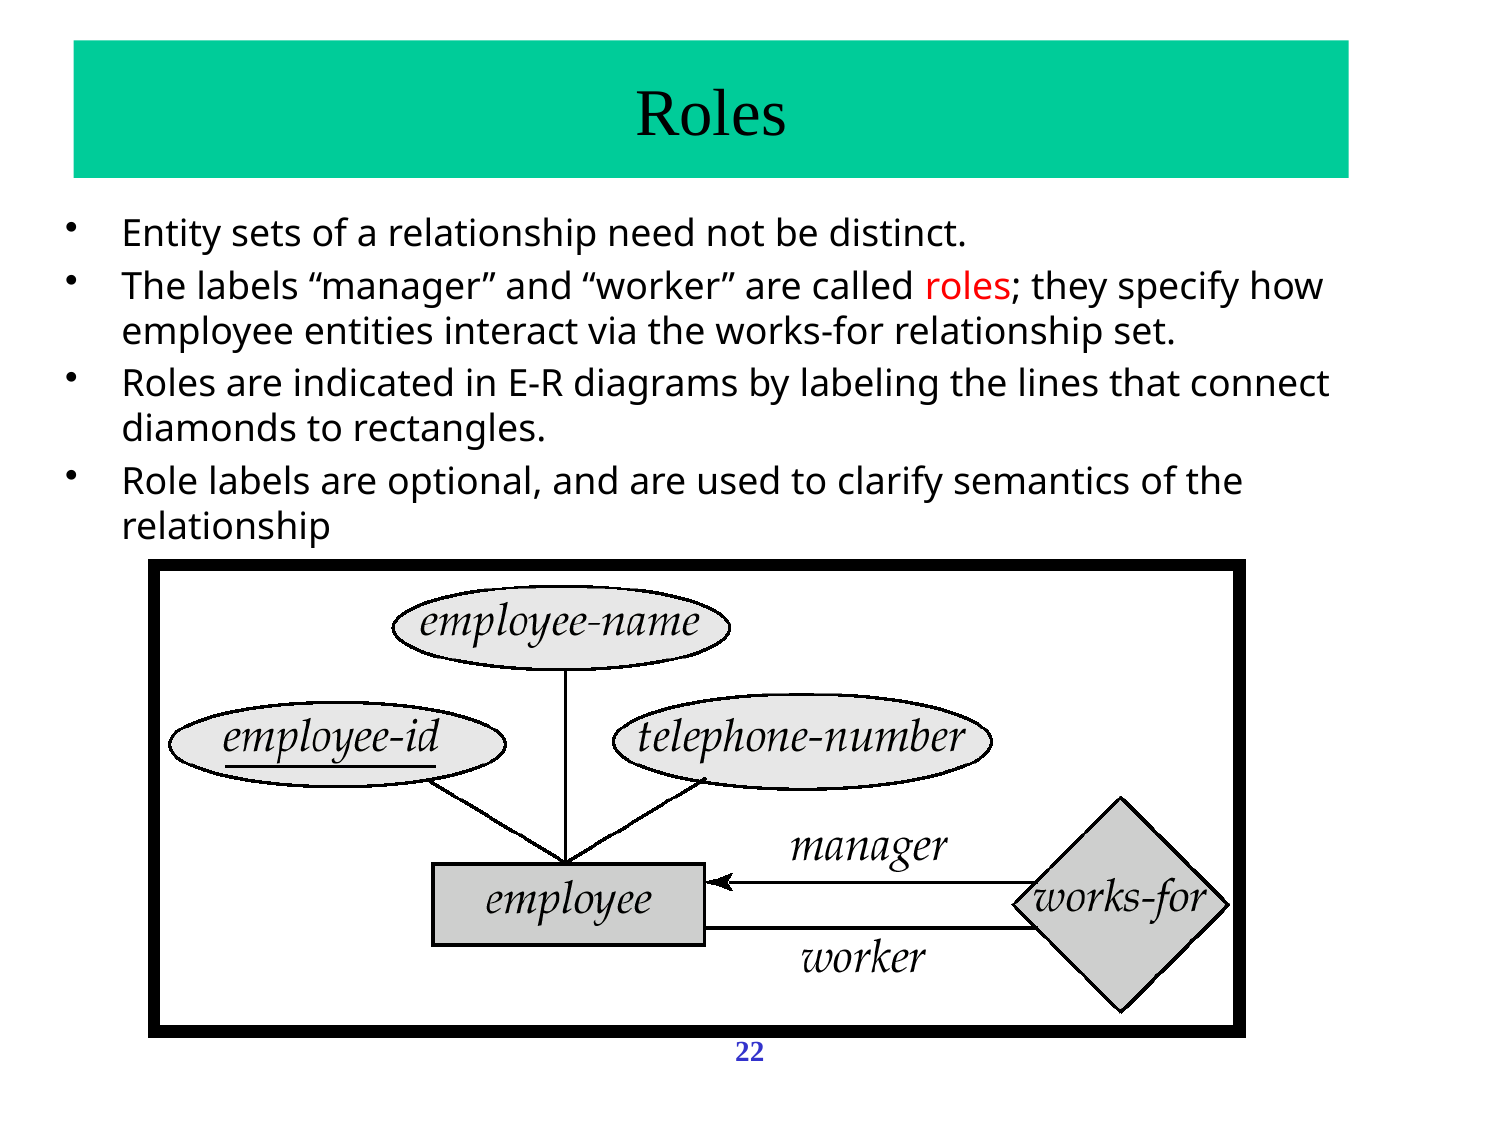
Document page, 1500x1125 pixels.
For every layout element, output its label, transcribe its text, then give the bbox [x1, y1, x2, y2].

list Entity sets of a relationship need not be distinct. The labels “manager” and “worker” are called roles; they specify how employee entities interact via the works-for relationship set. Roles are indicated in E-R diagrams by labeling the lines that connect diamonds to rectangles. Role labels are optional, and are used to clarify semantics of the relationship [50, 201, 1463, 546]
picture [160, 570, 1234, 1026]
footer 22 [74, 1024, 1426, 1101]
title Roles [73, 40, 1349, 178]
